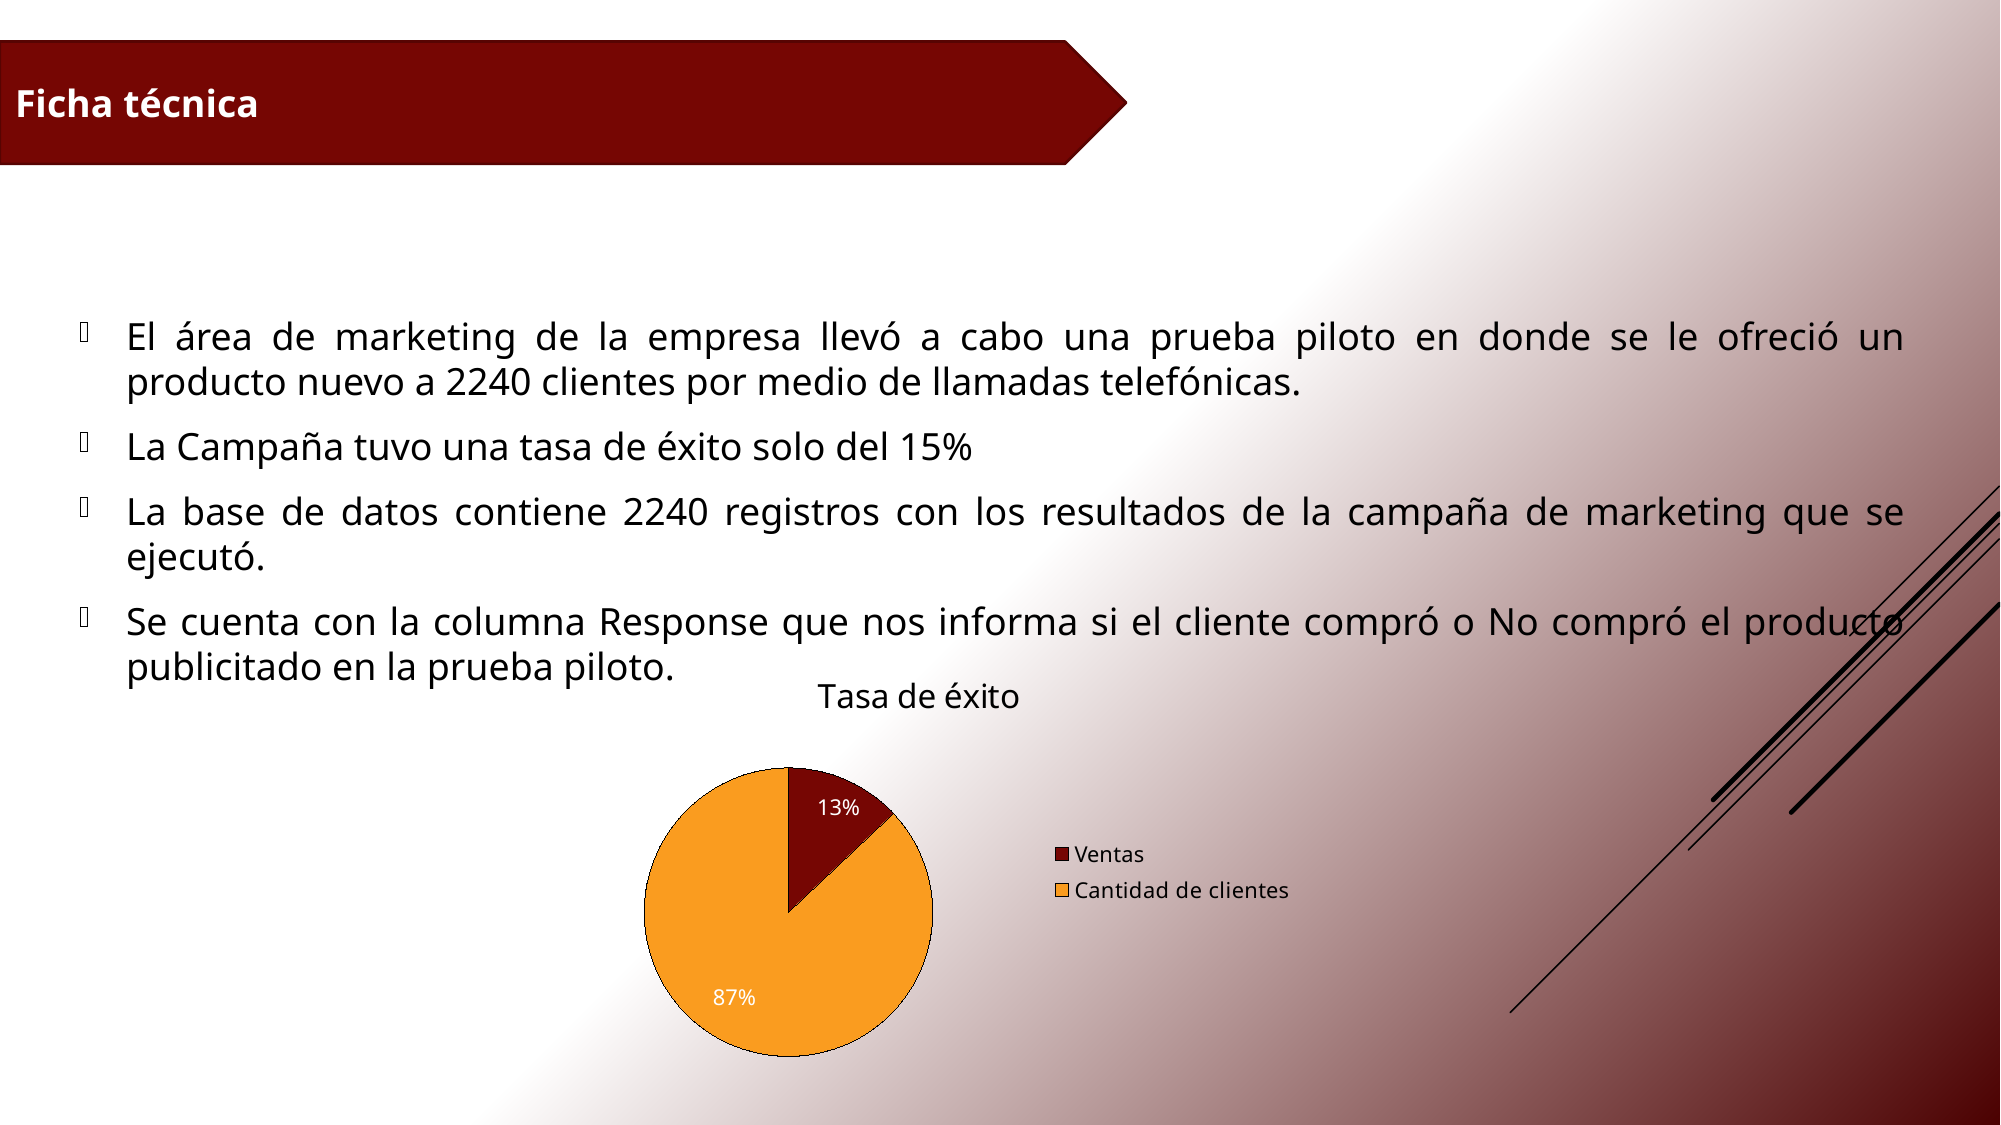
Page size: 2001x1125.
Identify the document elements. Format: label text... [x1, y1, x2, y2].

text_box Ficha técnica [0, 40, 1128, 166]
chart [528, 646, 1311, 1097]
list El área de marketing de la empresa llevó a cabo una prueba piloto en donde se le ofreció un producto nuevo a 2240 clientes por medio de llamadas telefónicas. La Campaña tuvo una tasa de éxito solo del 15% La base de datos contiene 2240 registros con los resultados de la campaña de marketing que se ejecutó. Se cuenta con la columna Response que nos informa si el cliente compró o No compró el producto publicitado en la prueba piloto. [64, 240, 1922, 712]
